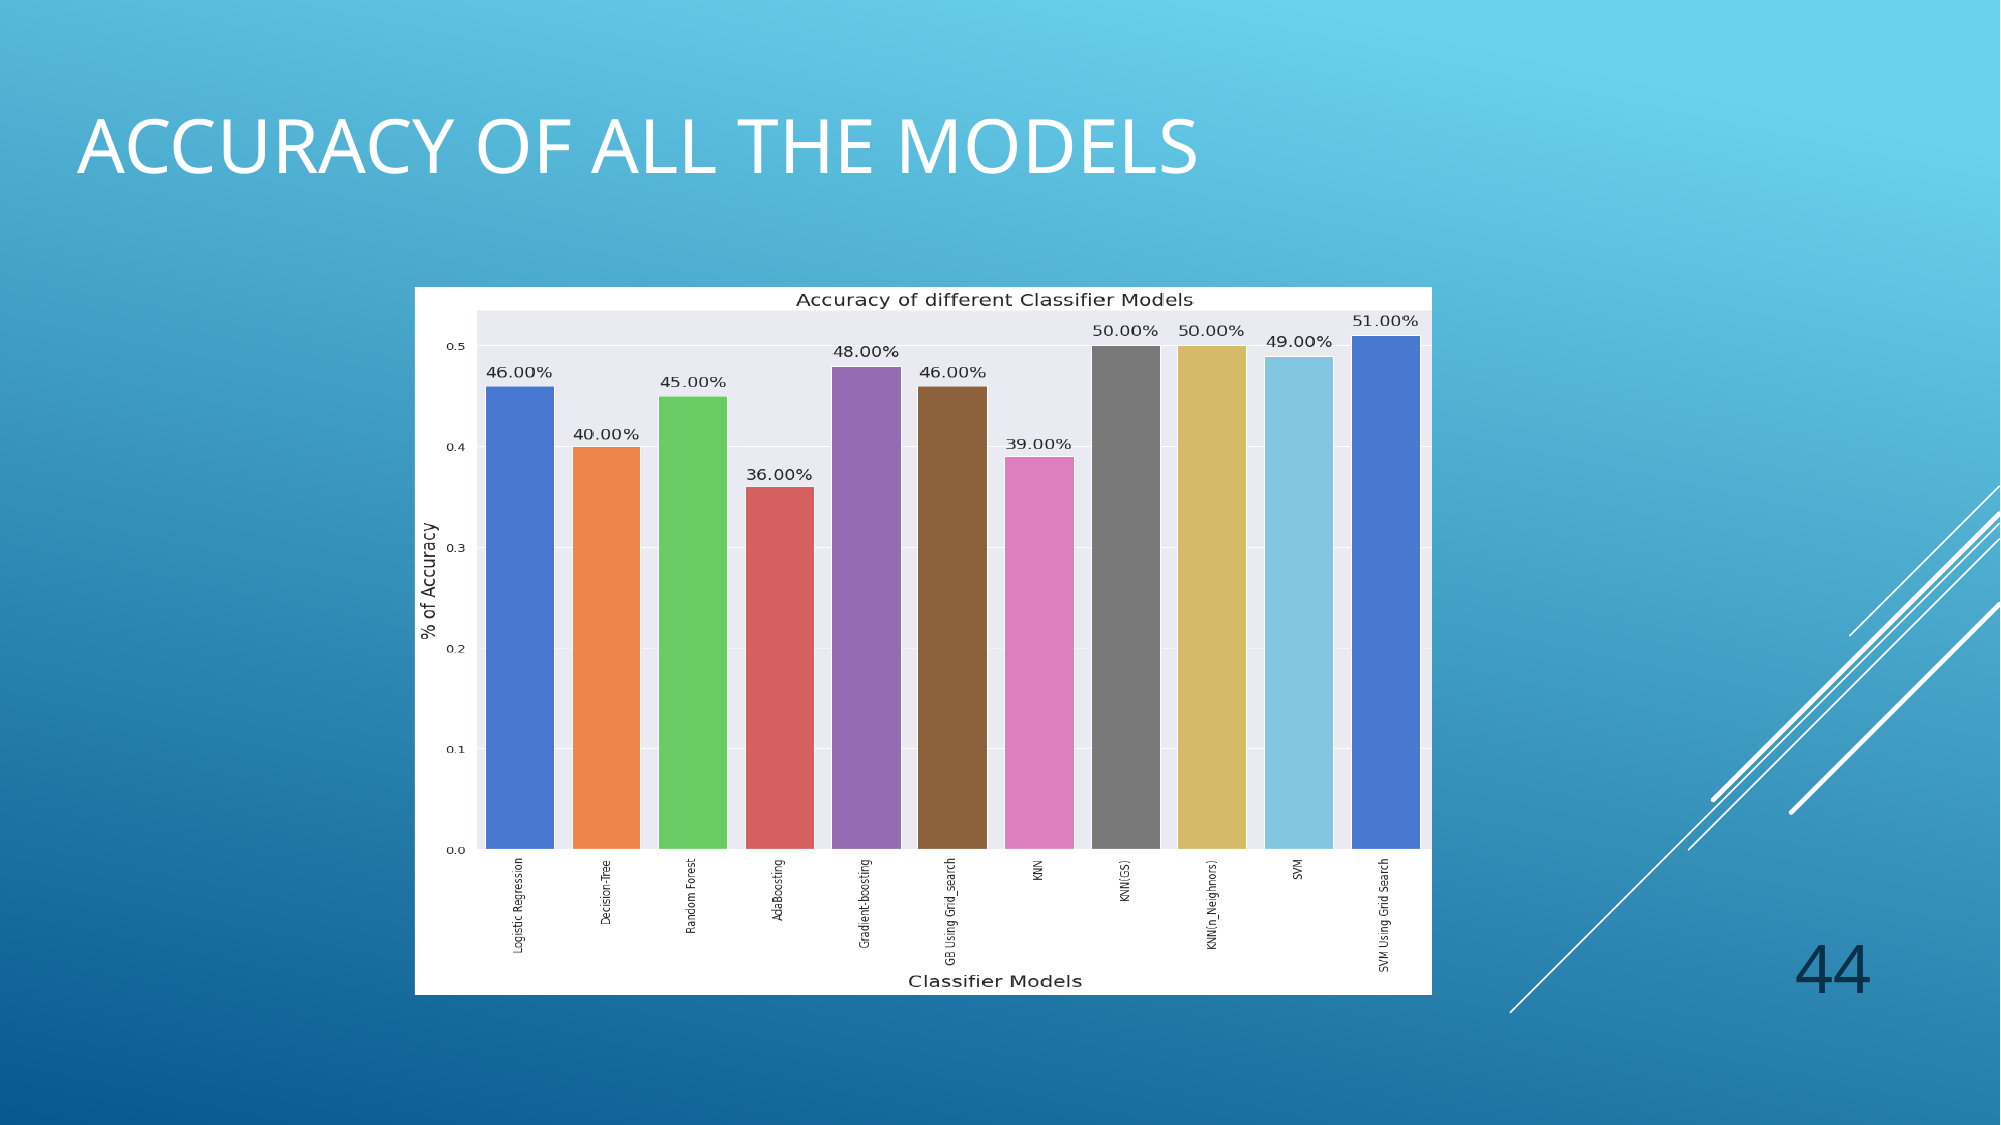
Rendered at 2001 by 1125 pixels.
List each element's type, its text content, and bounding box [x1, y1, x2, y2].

picture [414, 287, 1433, 996]
slide_number 44 [1700, 915, 1888, 1025]
title Accuracy of all the Models [62, 19, 1463, 267]
